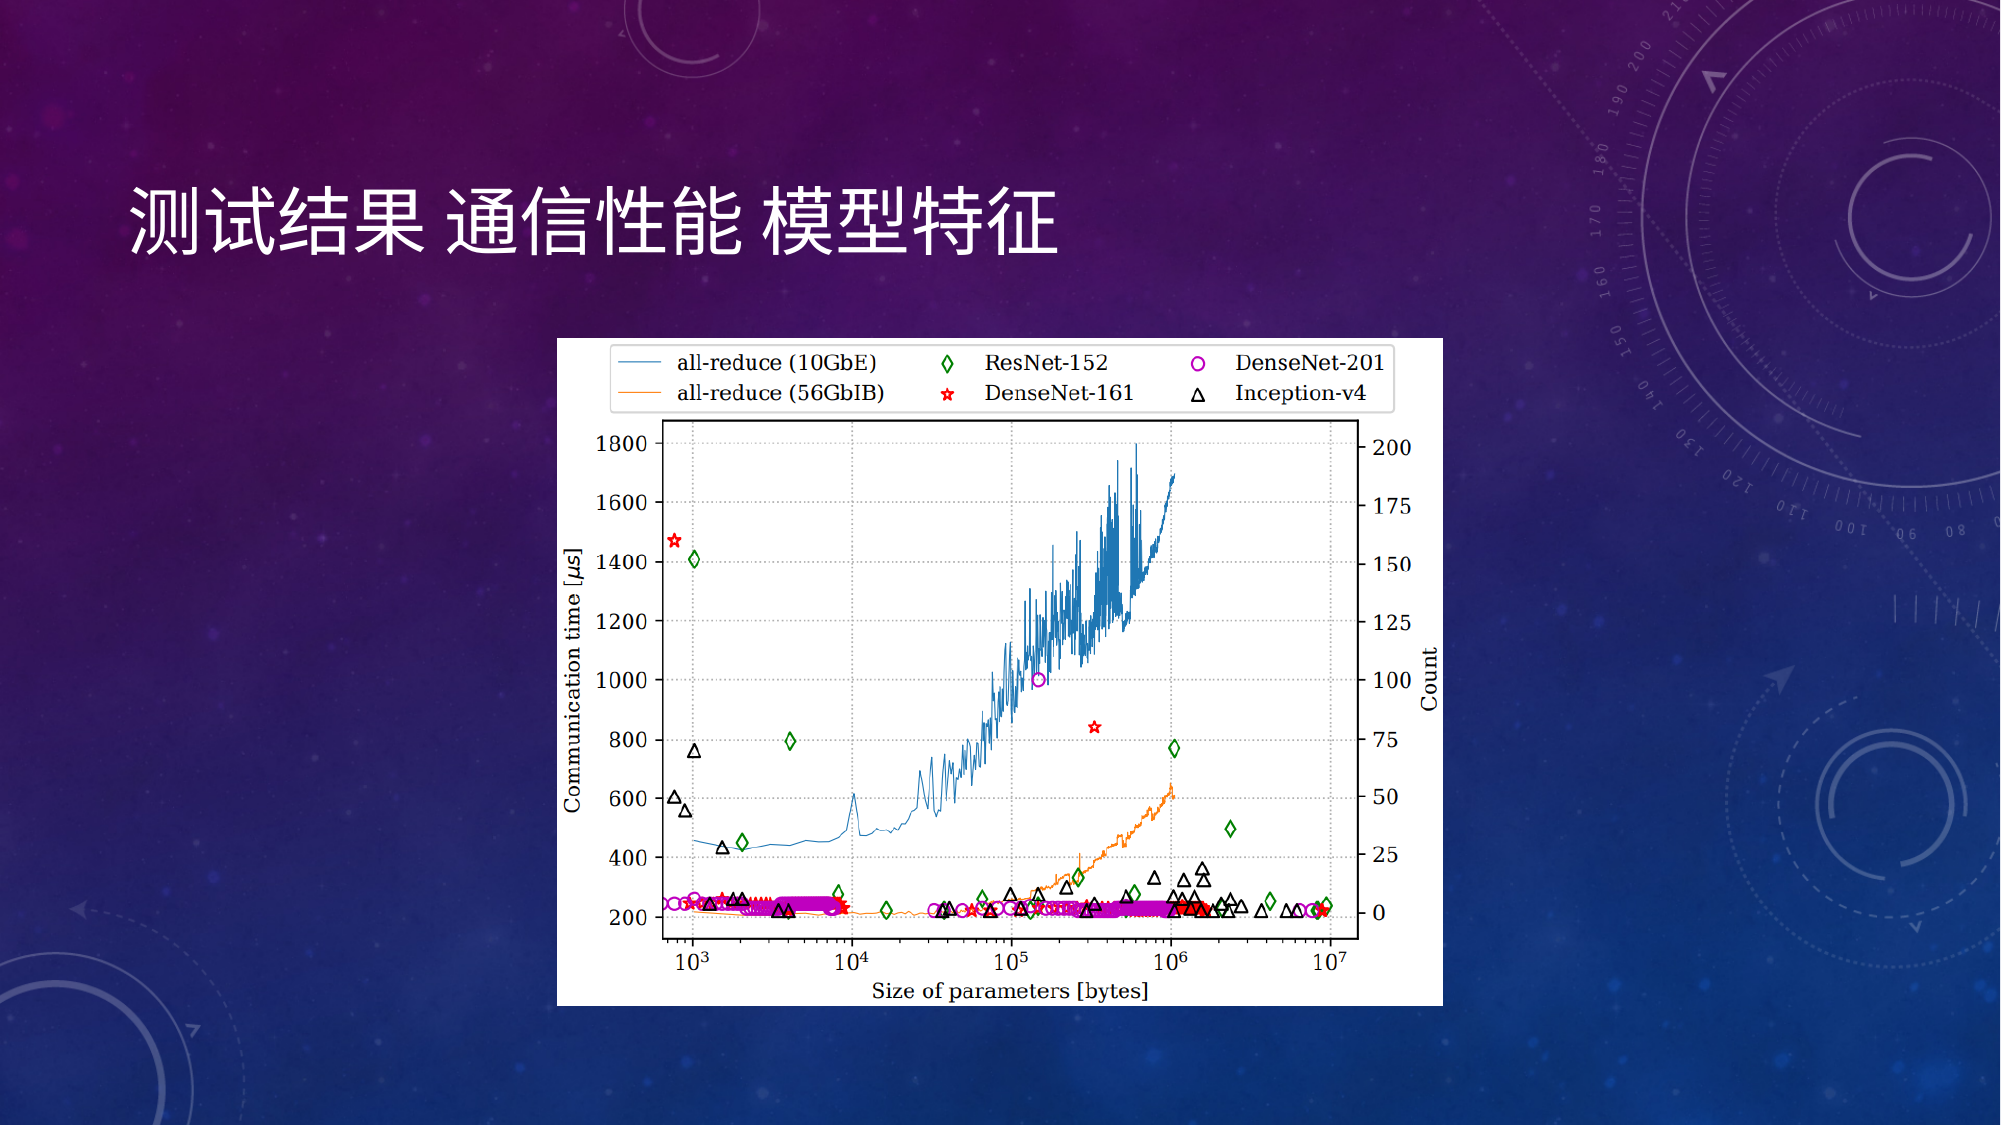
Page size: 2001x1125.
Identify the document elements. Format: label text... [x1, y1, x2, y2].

picture [0, 0, 2001, 1125]
title 测试结果 通信性能 模型特征 [112, 99, 1775, 339]
